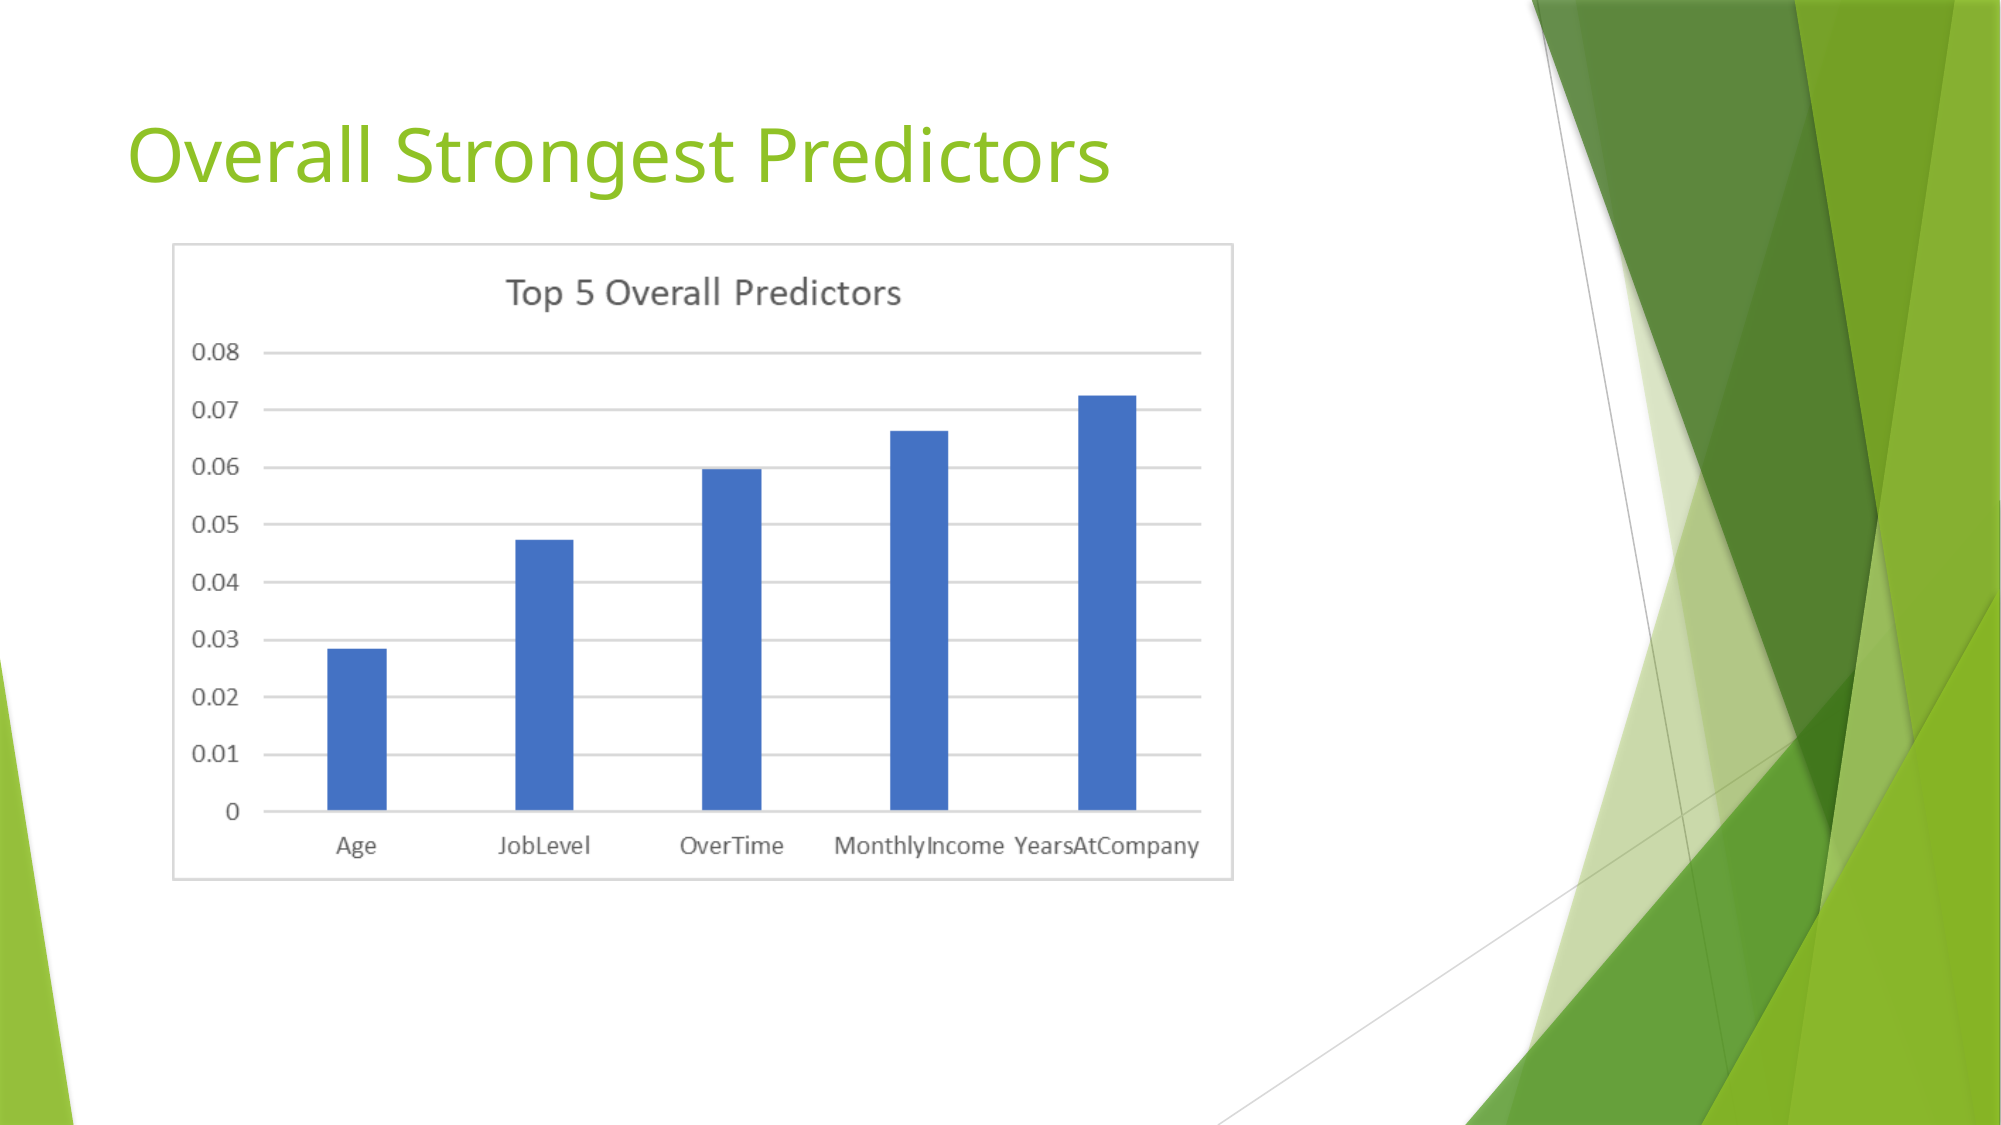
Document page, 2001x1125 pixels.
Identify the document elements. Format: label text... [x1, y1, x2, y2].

title Overall Strongest Predictors [111, 99, 1522, 317]
picture [172, 243, 1235, 882]
